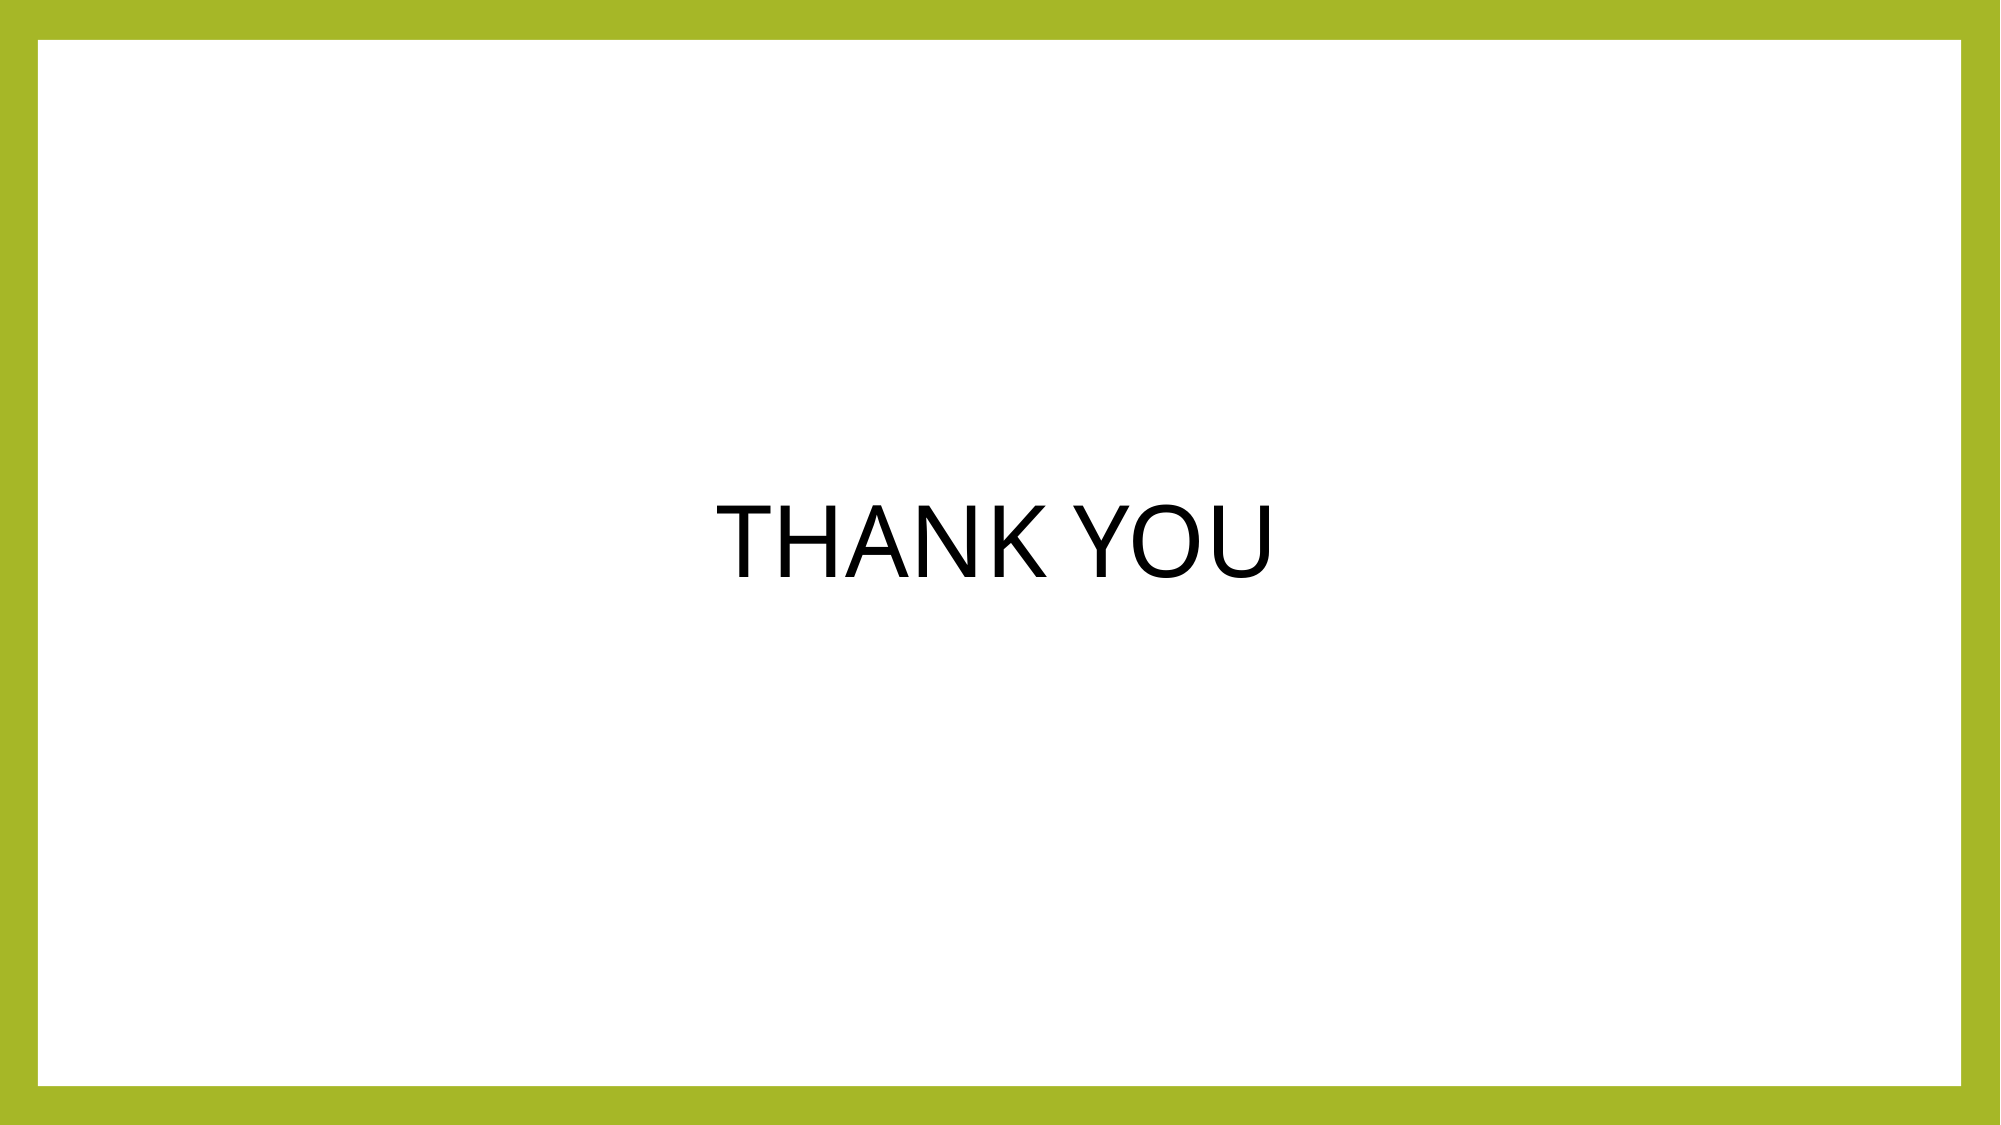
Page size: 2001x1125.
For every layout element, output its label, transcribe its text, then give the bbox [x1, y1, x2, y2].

title THANK YOU [187, 99, 1808, 990]
